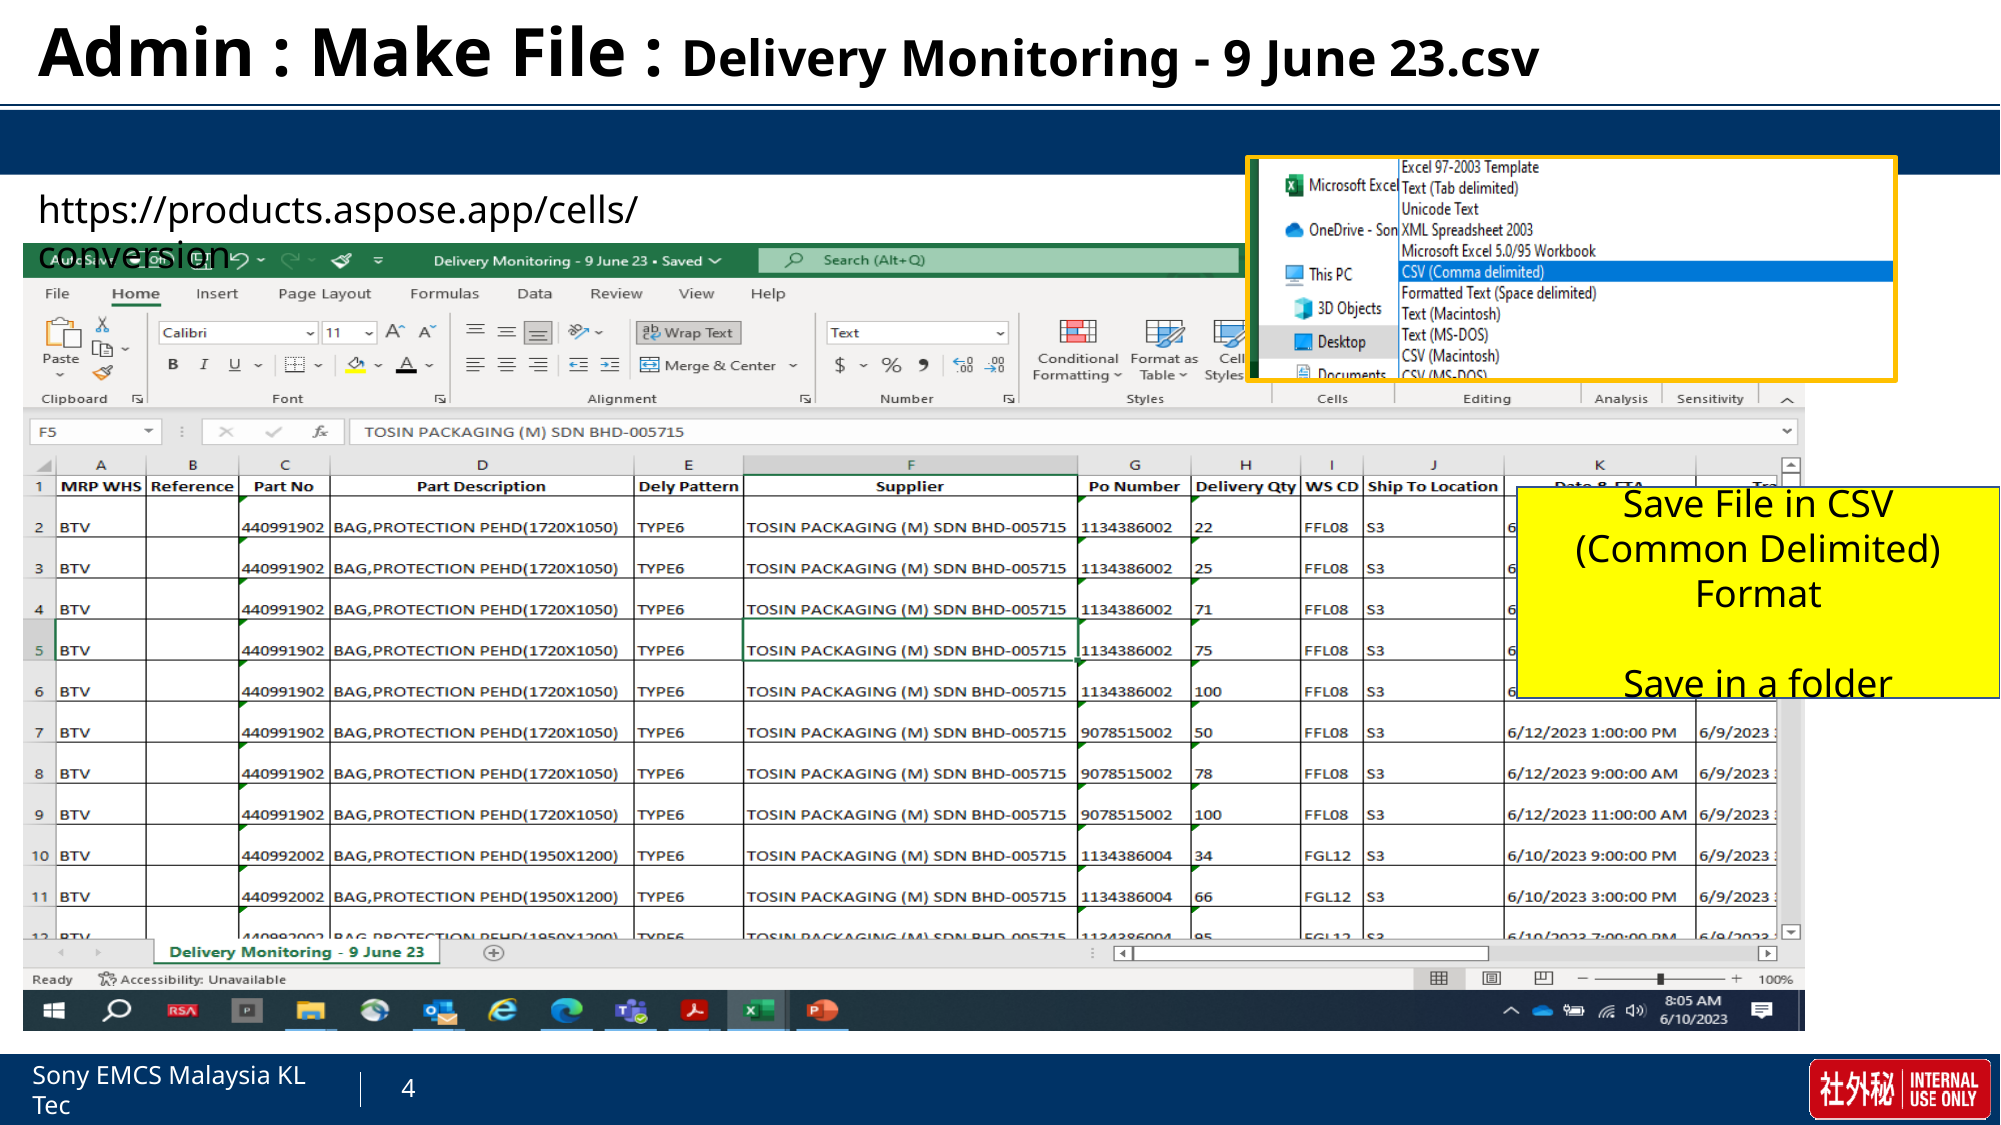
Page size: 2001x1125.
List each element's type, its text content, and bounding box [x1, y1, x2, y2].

picture [1809, 1059, 1991, 1120]
picture [23, 159, 1894, 1031]
title Admin : Make File : Delivery Monitoring - 9 June 23.csv [23, 7, 1983, 102]
text_box https://products.aspose.app/cells/conversion [23, 178, 805, 243]
text_box [0, 109, 2000, 176]
text_box Save File in CSV (Common Delimited) Format Save in a folder [1805, 486, 2000, 699]
